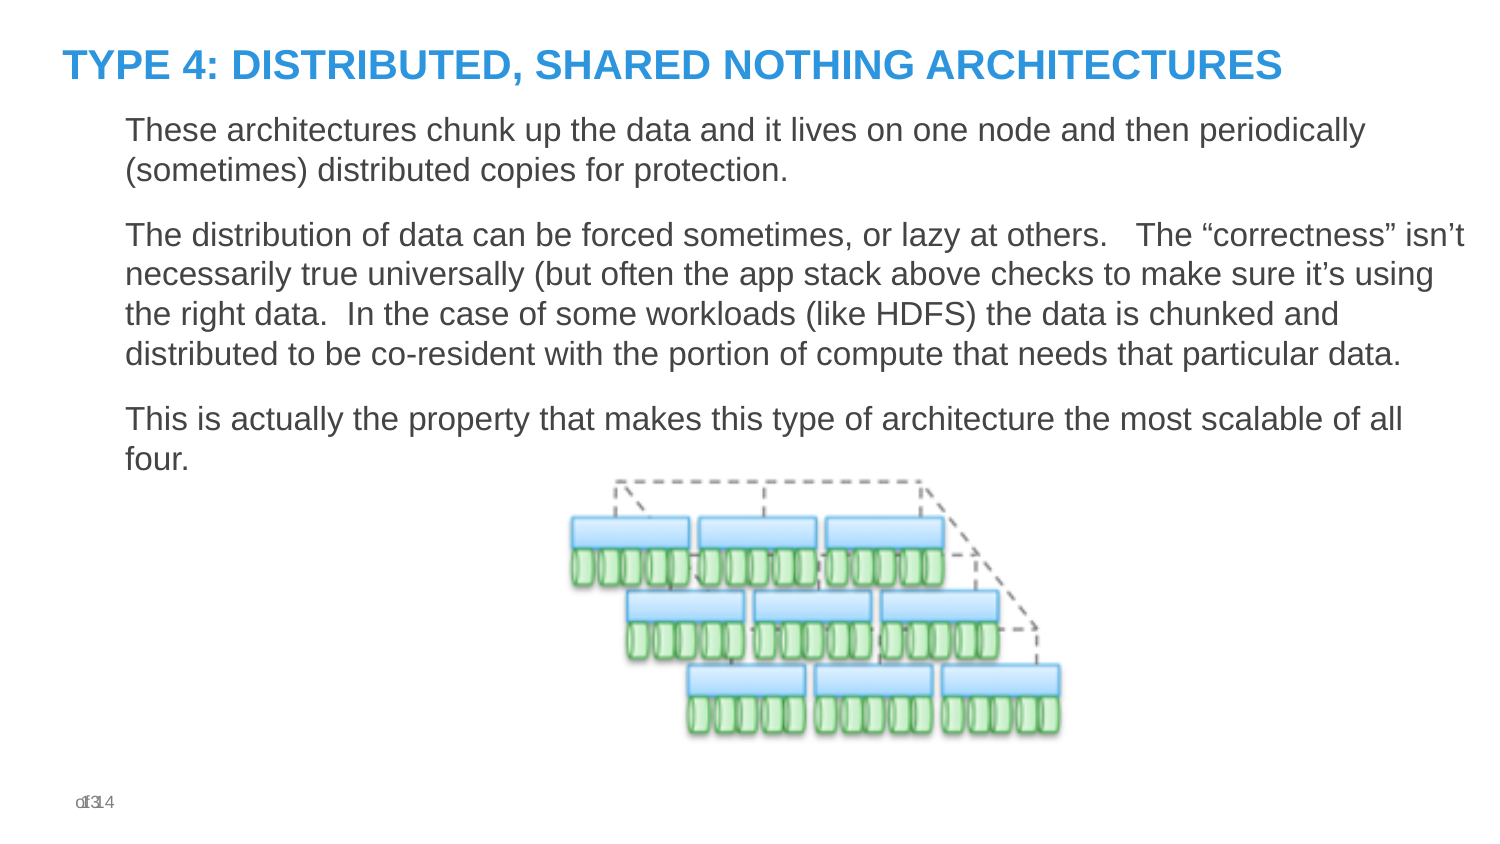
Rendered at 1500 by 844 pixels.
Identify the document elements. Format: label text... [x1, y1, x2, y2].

list These architectures chunk up the data and it lives on one node and then periodically (sometimes) distributed copies for protection. The distribution of data can be forced sometimes, or lazy at others. The “correctness” isn’t necessarily true universally (but often the app stack above checks to make sure it’s using the right data. In the case of some workloads (like HDFS) the data is chunked and distributed to be co-resident with the portion of compute that needs that particular data. This is actually the property that makes this type of architecture the most scalable of all four. [87, 108, 1477, 812]
title Type 4: Distributed, shared nothing architectures [62, 37, 1500, 108]
picture [552, 460, 1081, 769]
